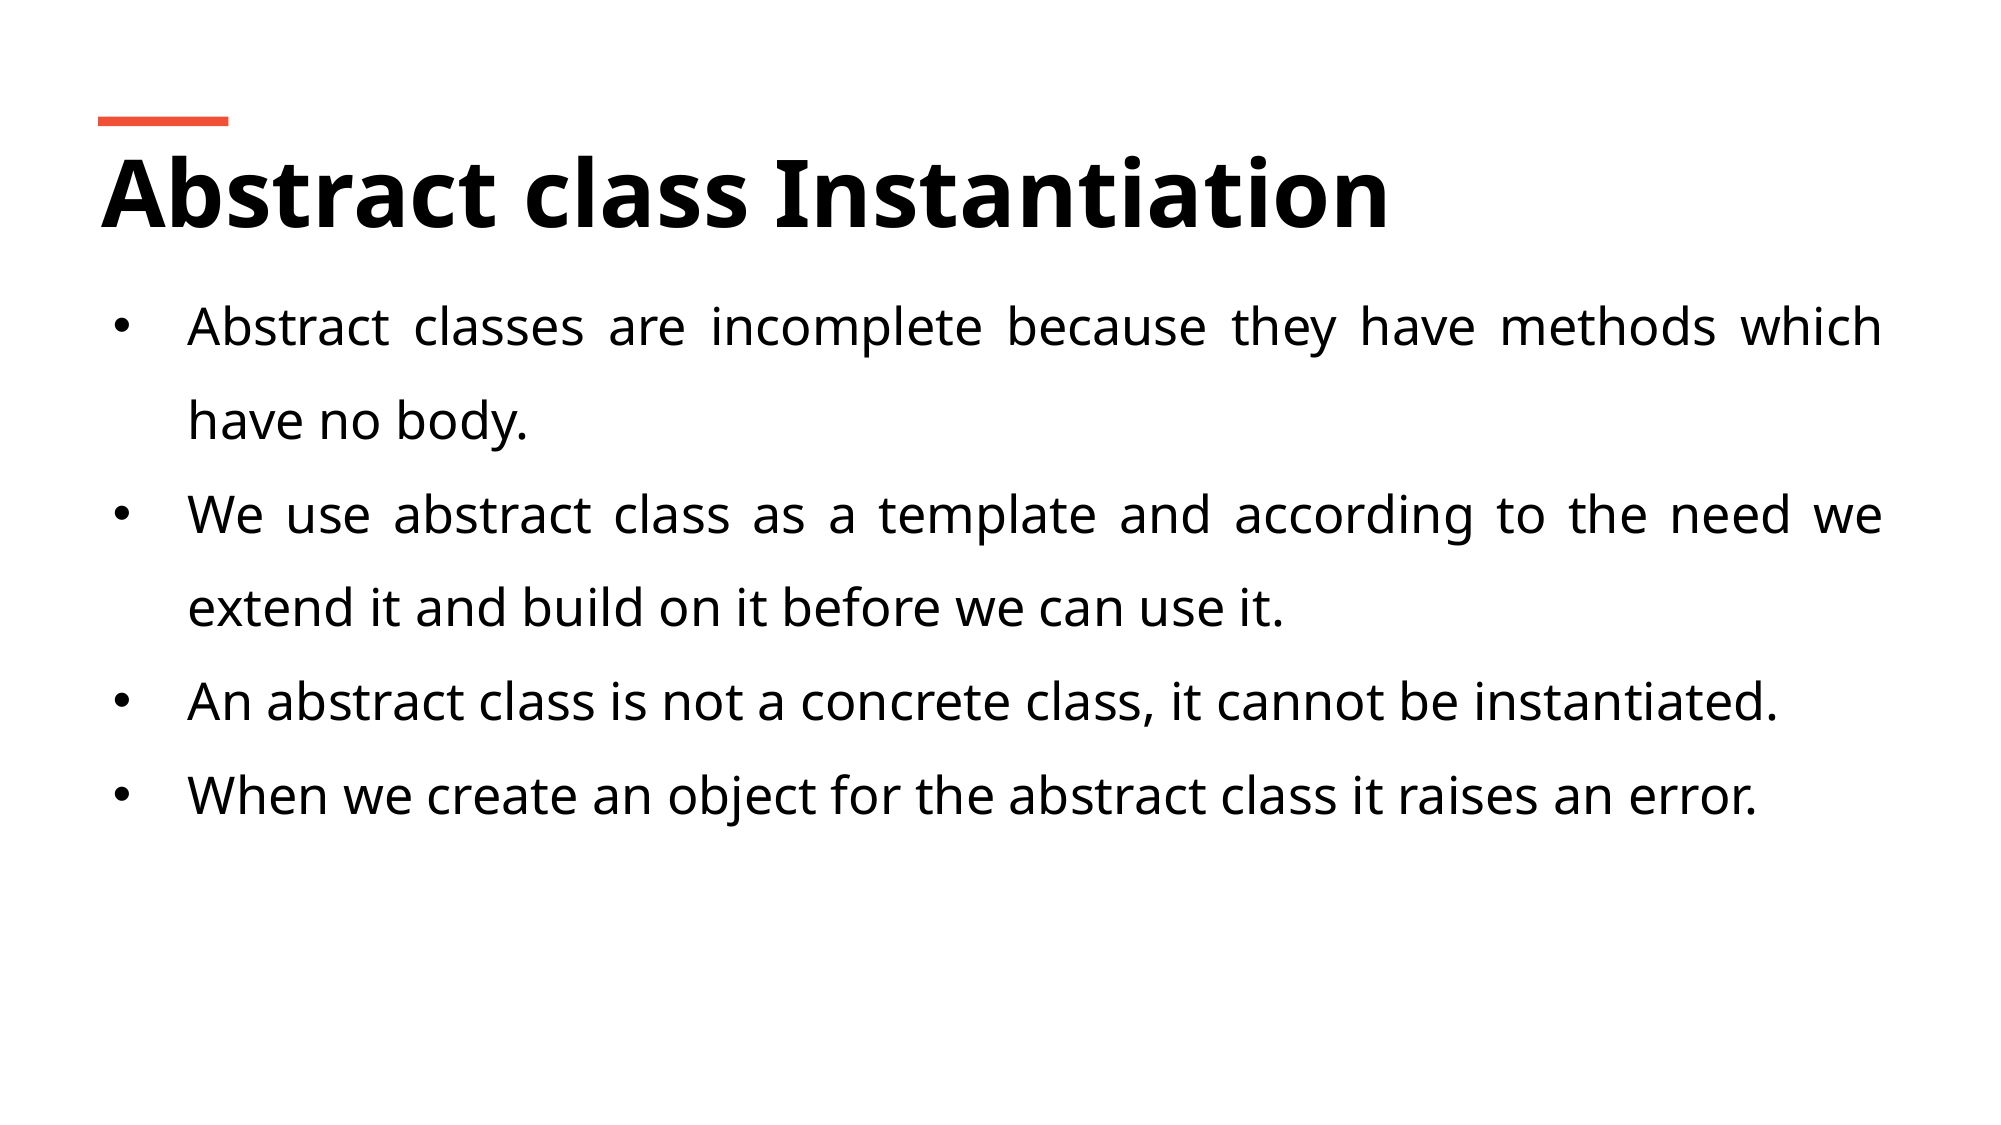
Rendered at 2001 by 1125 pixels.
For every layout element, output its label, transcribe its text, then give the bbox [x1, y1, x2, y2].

text_box [97, 116, 230, 127]
text_box Abstract classes are incomplete because they have methods which have no body. We use abstract class as a template and according to the need we extend it and build on it before we can use it. An abstract class is not a concrete class, it cannot be instantiated. When we create an object for the abstract class it raises an error. [98, 254, 1900, 832]
text_box Abstract class Instantiation [86, 126, 1938, 254]
